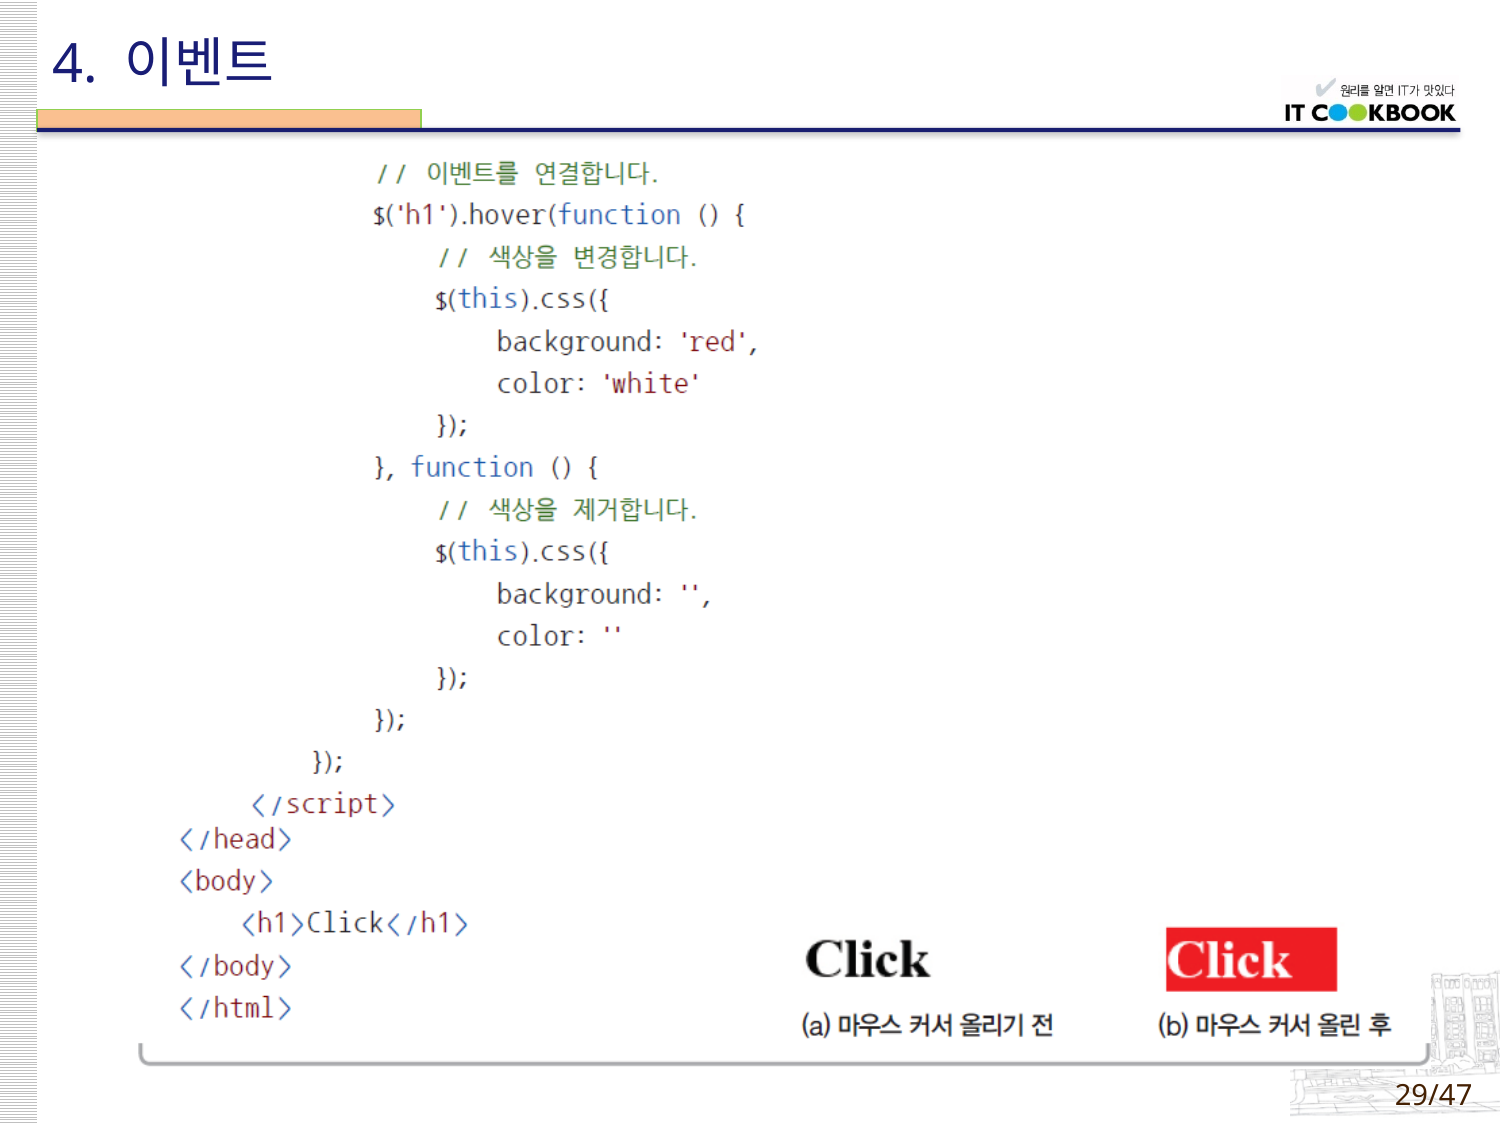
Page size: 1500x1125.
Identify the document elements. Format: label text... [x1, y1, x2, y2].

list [245, 149, 807, 821]
picture [137, 823, 1500, 1125]
title 4. 이벤트 [37, 13, 1278, 109]
picture [1281, 75, 1459, 123]
